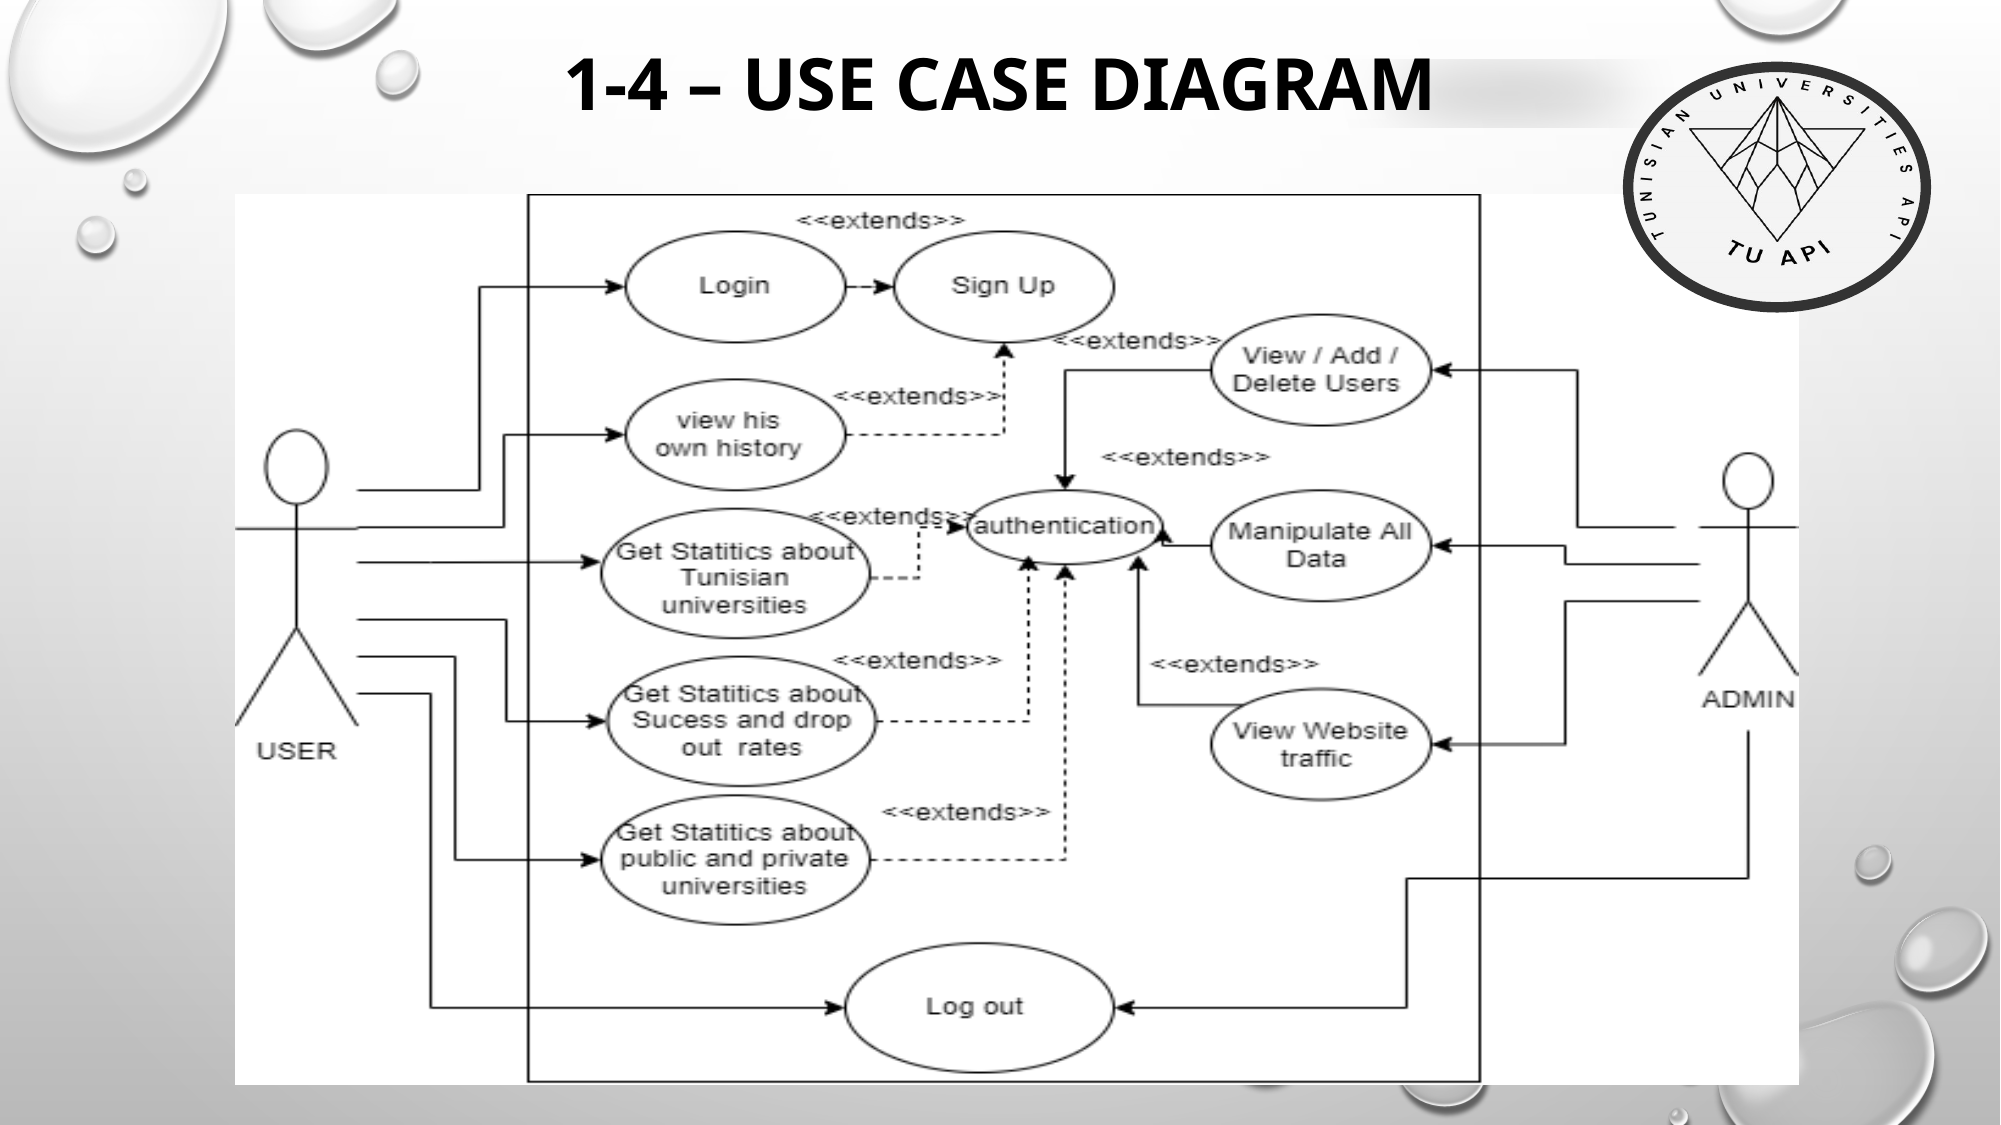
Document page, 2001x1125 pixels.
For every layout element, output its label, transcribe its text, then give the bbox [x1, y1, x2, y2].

picture [0, 0, 2000, 1125]
title 1-4 – use case diagram [149, 40, 1851, 134]
